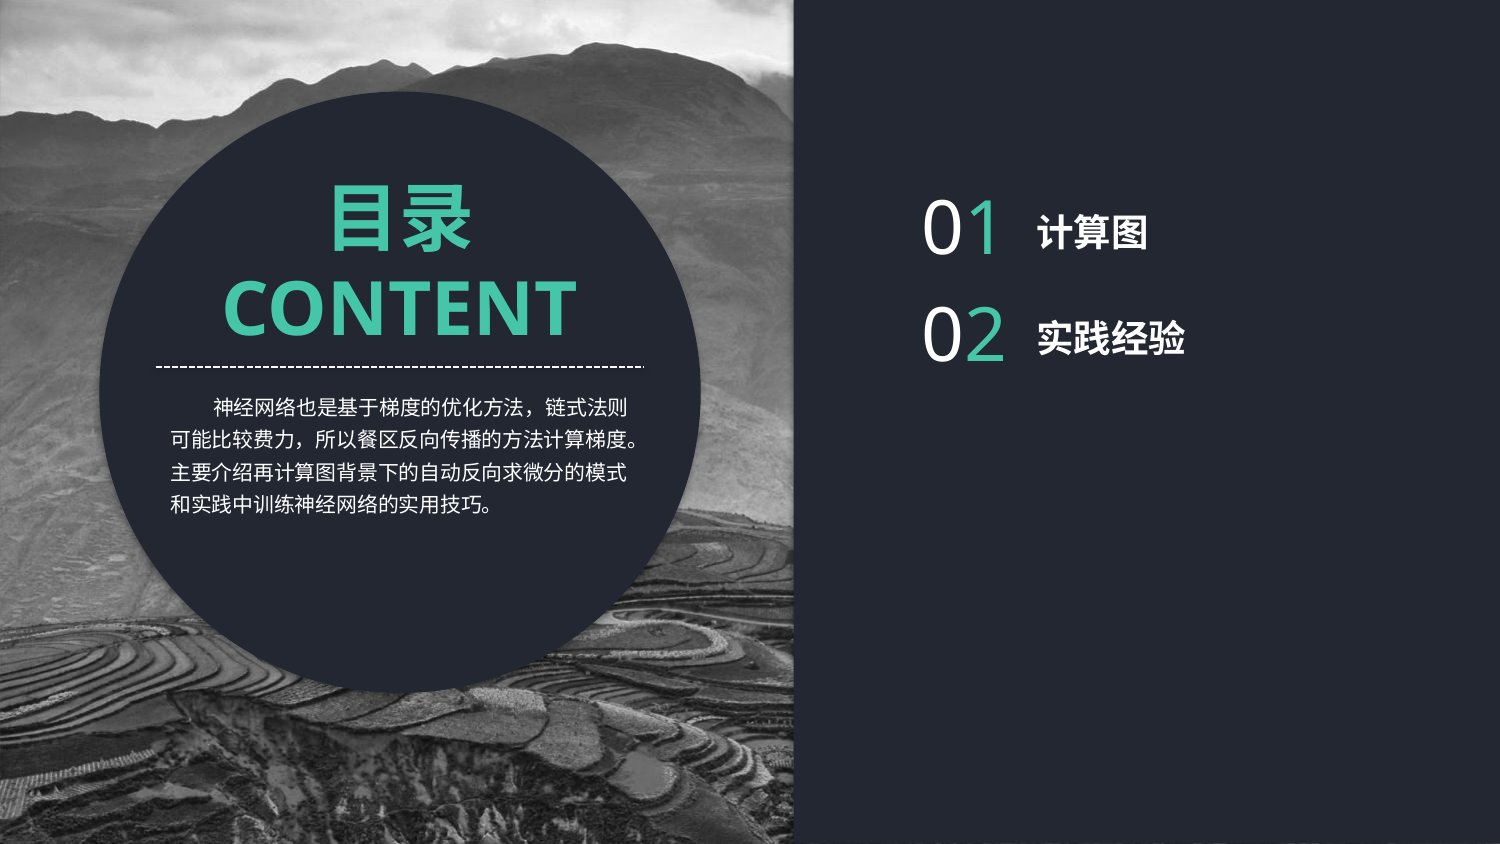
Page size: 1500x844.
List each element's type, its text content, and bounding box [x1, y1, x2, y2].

text_box 实践经验 [1023, 294, 1402, 368]
text_box [793, 0, 1500, 844]
text_box [98, 90, 702, 694]
text_box 02 [906, 278, 1023, 384]
text_box 神经网络也是基于梯度的优化方法，链式法则可能比较费力，所以餐区反向传播的方法计算梯度。主要介绍再计算图背景下的自动反向求微分的模式和实践中训练神经网络的实用技巧。 [155, 379, 645, 524]
picture [0, 0, 793, 844]
text_box 计算图 [1023, 187, 1402, 261]
text_box 目录 CONTENT [206, 163, 594, 358]
text_box 01 [906, 172, 1023, 277]
